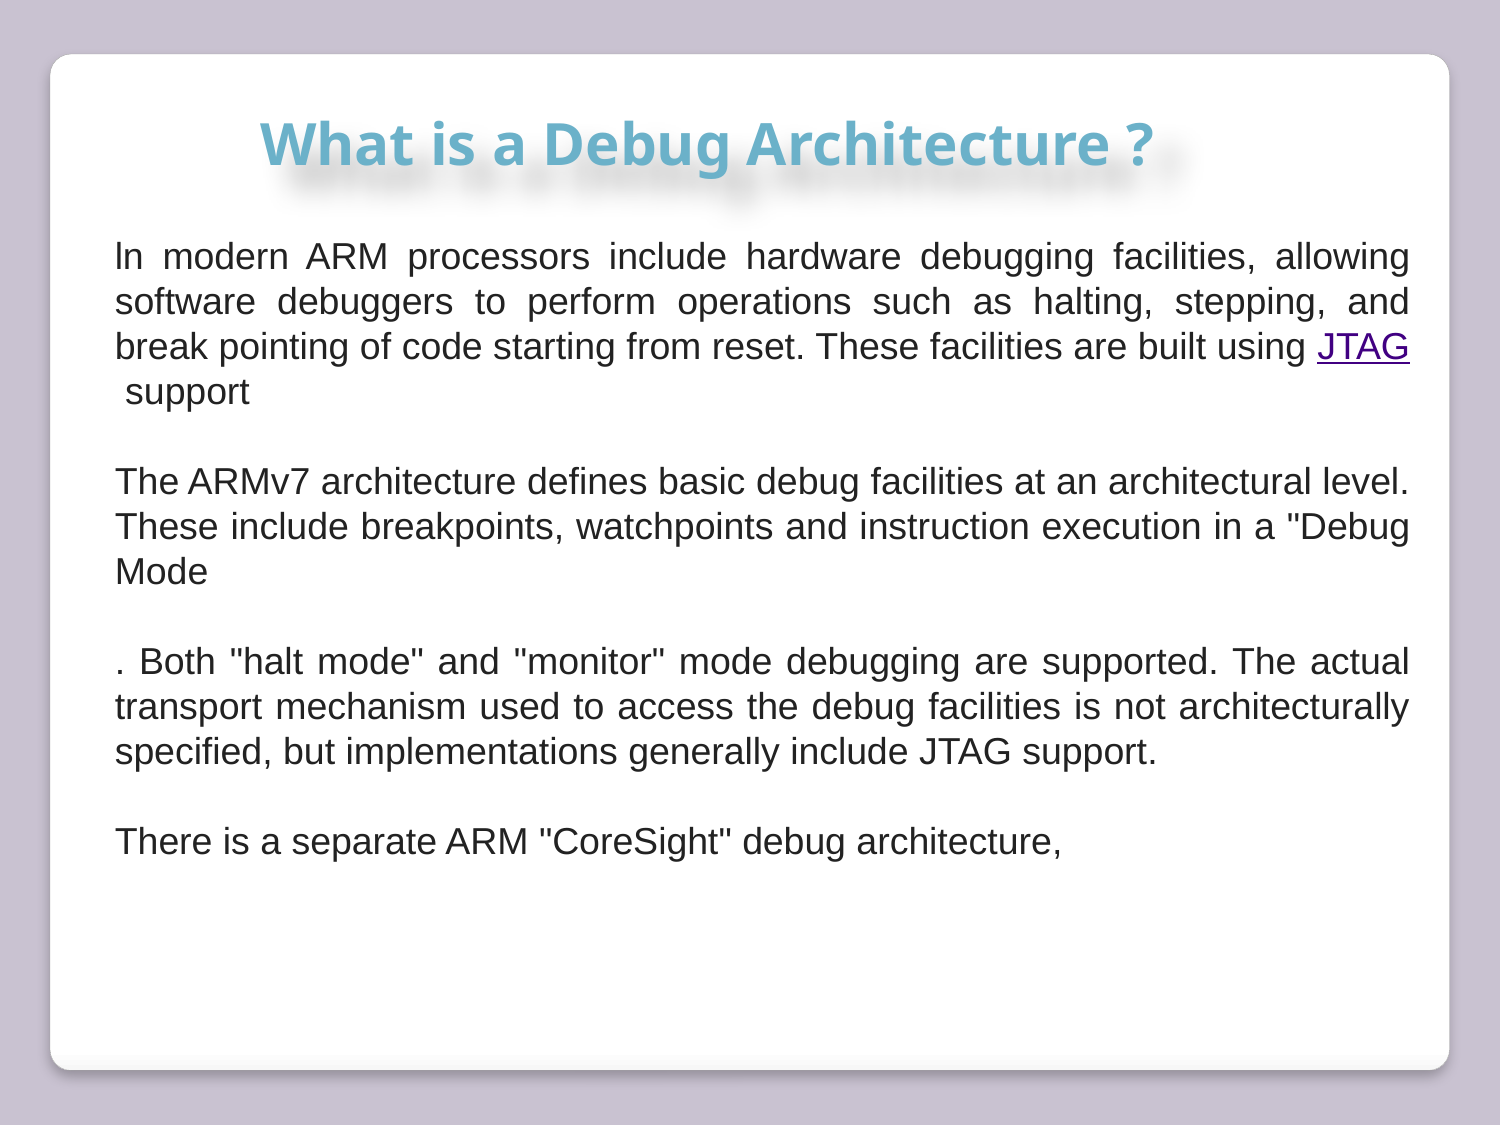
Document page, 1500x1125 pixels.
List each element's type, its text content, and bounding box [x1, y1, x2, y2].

text_box ln modern ARM processors include hardware debugging facilities, allowing software debuggers to perform operations such as halting, stepping, and break pointing of code starting from reset. These facilities are built using JTAG support The ARMv7 architecture defines basic debug facilities at an architectural level. These include breakpoints, watchpoints and instruction execution in a "Debug Mode . Both "halt mode" and "monitor" mode debugging are supported. The actual transport mechanism used to access the debug facilities is not architecturally specified, but implementations generally include JTAG support. There is a separate ARM "CoreSight" debug architecture, [99, 224, 1425, 870]
text_box What is a Debug Architecture ? [177, 99, 1238, 185]
